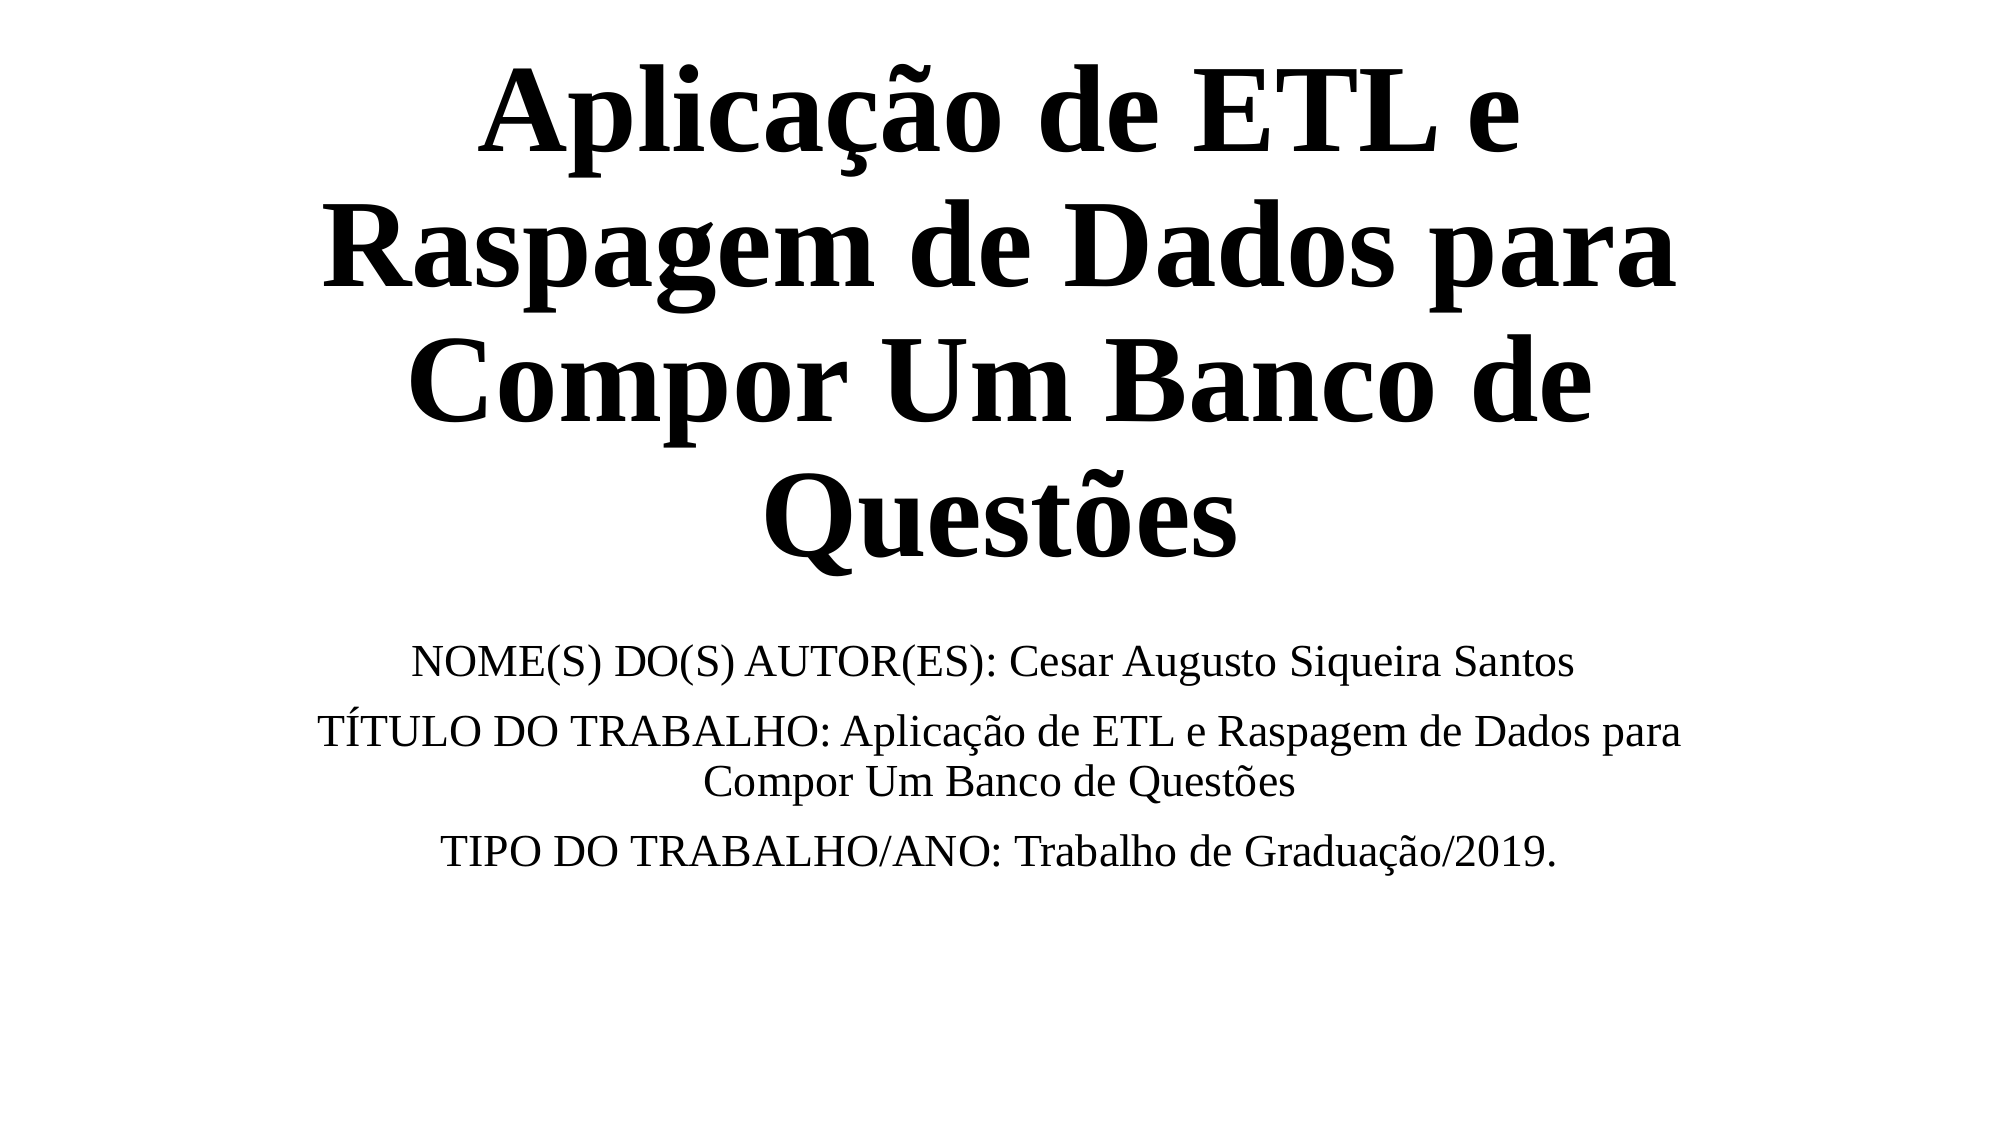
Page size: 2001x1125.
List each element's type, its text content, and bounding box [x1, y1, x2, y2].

title Aplicação de ETL e Raspagem de Dados para Compor Um Banco de Questões [176, 30, 1824, 591]
subtitle NOME(S) DO(S) AUTOR(ES): Cesar Augusto Siqueira Santos TÍTULO DO TRABALHO: Aplicação de ETL e Raspagem de Dados para Compor Um Banco de Questões TIPO DO TRABALHO/ANO: Trabalho de Graduação/2019. [249, 629, 1750, 901]
